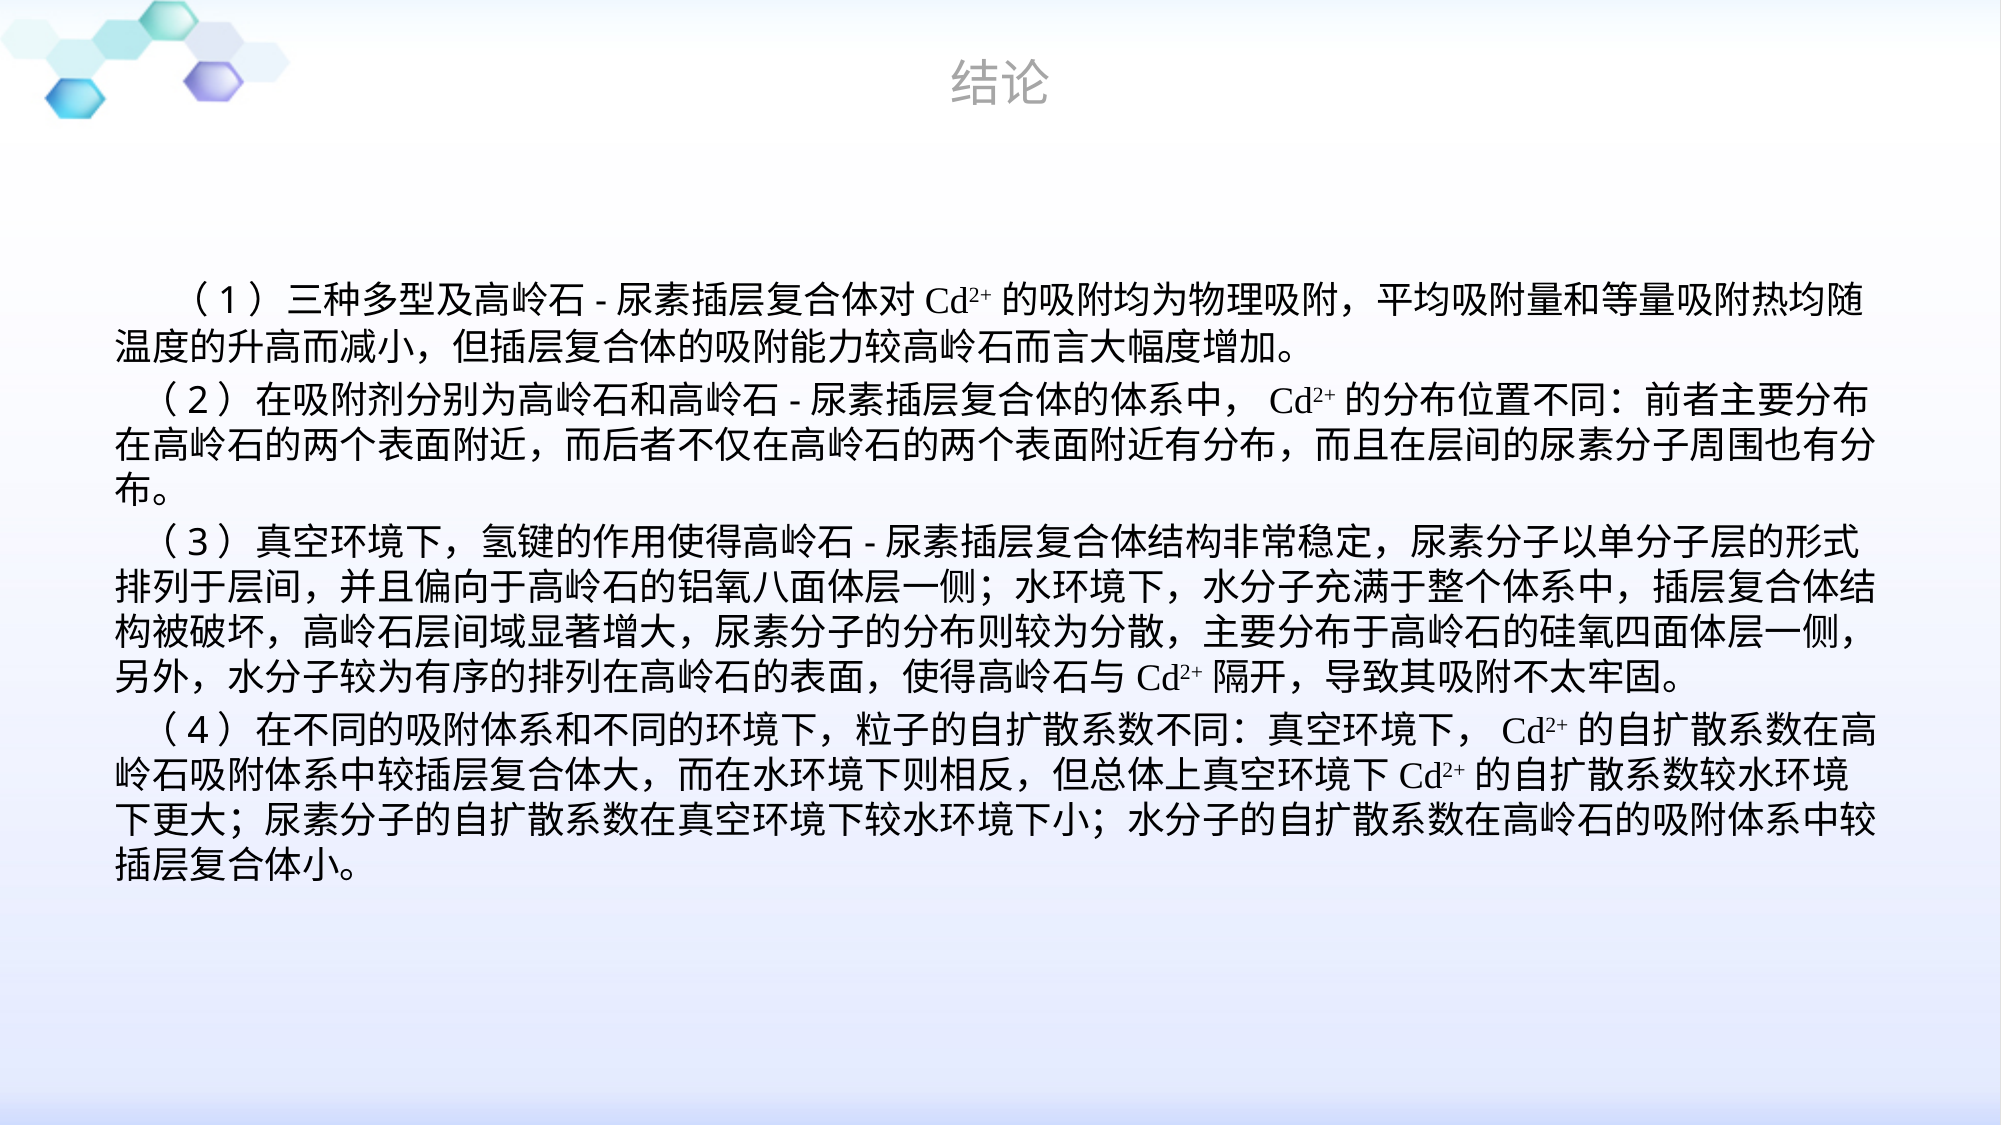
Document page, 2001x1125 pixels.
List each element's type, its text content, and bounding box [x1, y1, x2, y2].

list （1）三种多型及高岭石-尿素插层复合体对Cd2+的吸附均为物理吸附，平均吸附量和等量吸附热均随温度的升高而减小，但插层复合体的吸附能力较高岭石而言大幅度增加。 （2）在吸附剂分别为高岭石和高岭石-尿素插层复合体的体系中，Cd2+的分布位置不同：前者主要分布在高岭石的两个表面附近，而后者不仅在高岭石的两个表面附近有分布，而且在层间的尿素分子周围也有分布。 （3）真空环境下，氢键的作用使得高岭石-尿素插层复合体结构非常稳定，尿素分子以单分子层的形式排列于层间，并且偏向于高岭石的铝氧八面体层一侧；水环境下，水分子充满于整个体系中，插层复合体结构被破坏，高岭石层间域显著增大，尿素分子的分布则较为分散，主要分布于高岭石的硅氧四面体层一侧，另外，水分子较为有序的排列在高岭石的表面，使得高岭石与Cd2+隔开，导致其吸附不太牢固。 （4）在不同的吸附体系和不同的环境下，粒子的自扩散系数不同：真空环境下，Cd2+的自扩散系数在高岭石吸附体系中较插层复合体大，而在水环境下则相反，但总体上真空环境下Cd2+的自扩散系数较水环境下更大；尿素分子的自扩散系数在真空环境下较水环境下小；水分子的自扩散系数在高岭石的吸附体系中较插层复合体小。 [99, 185, 1901, 1006]
picture [0, 0, 2001, 1125]
title 结论 [99, 44, 1901, 118]
